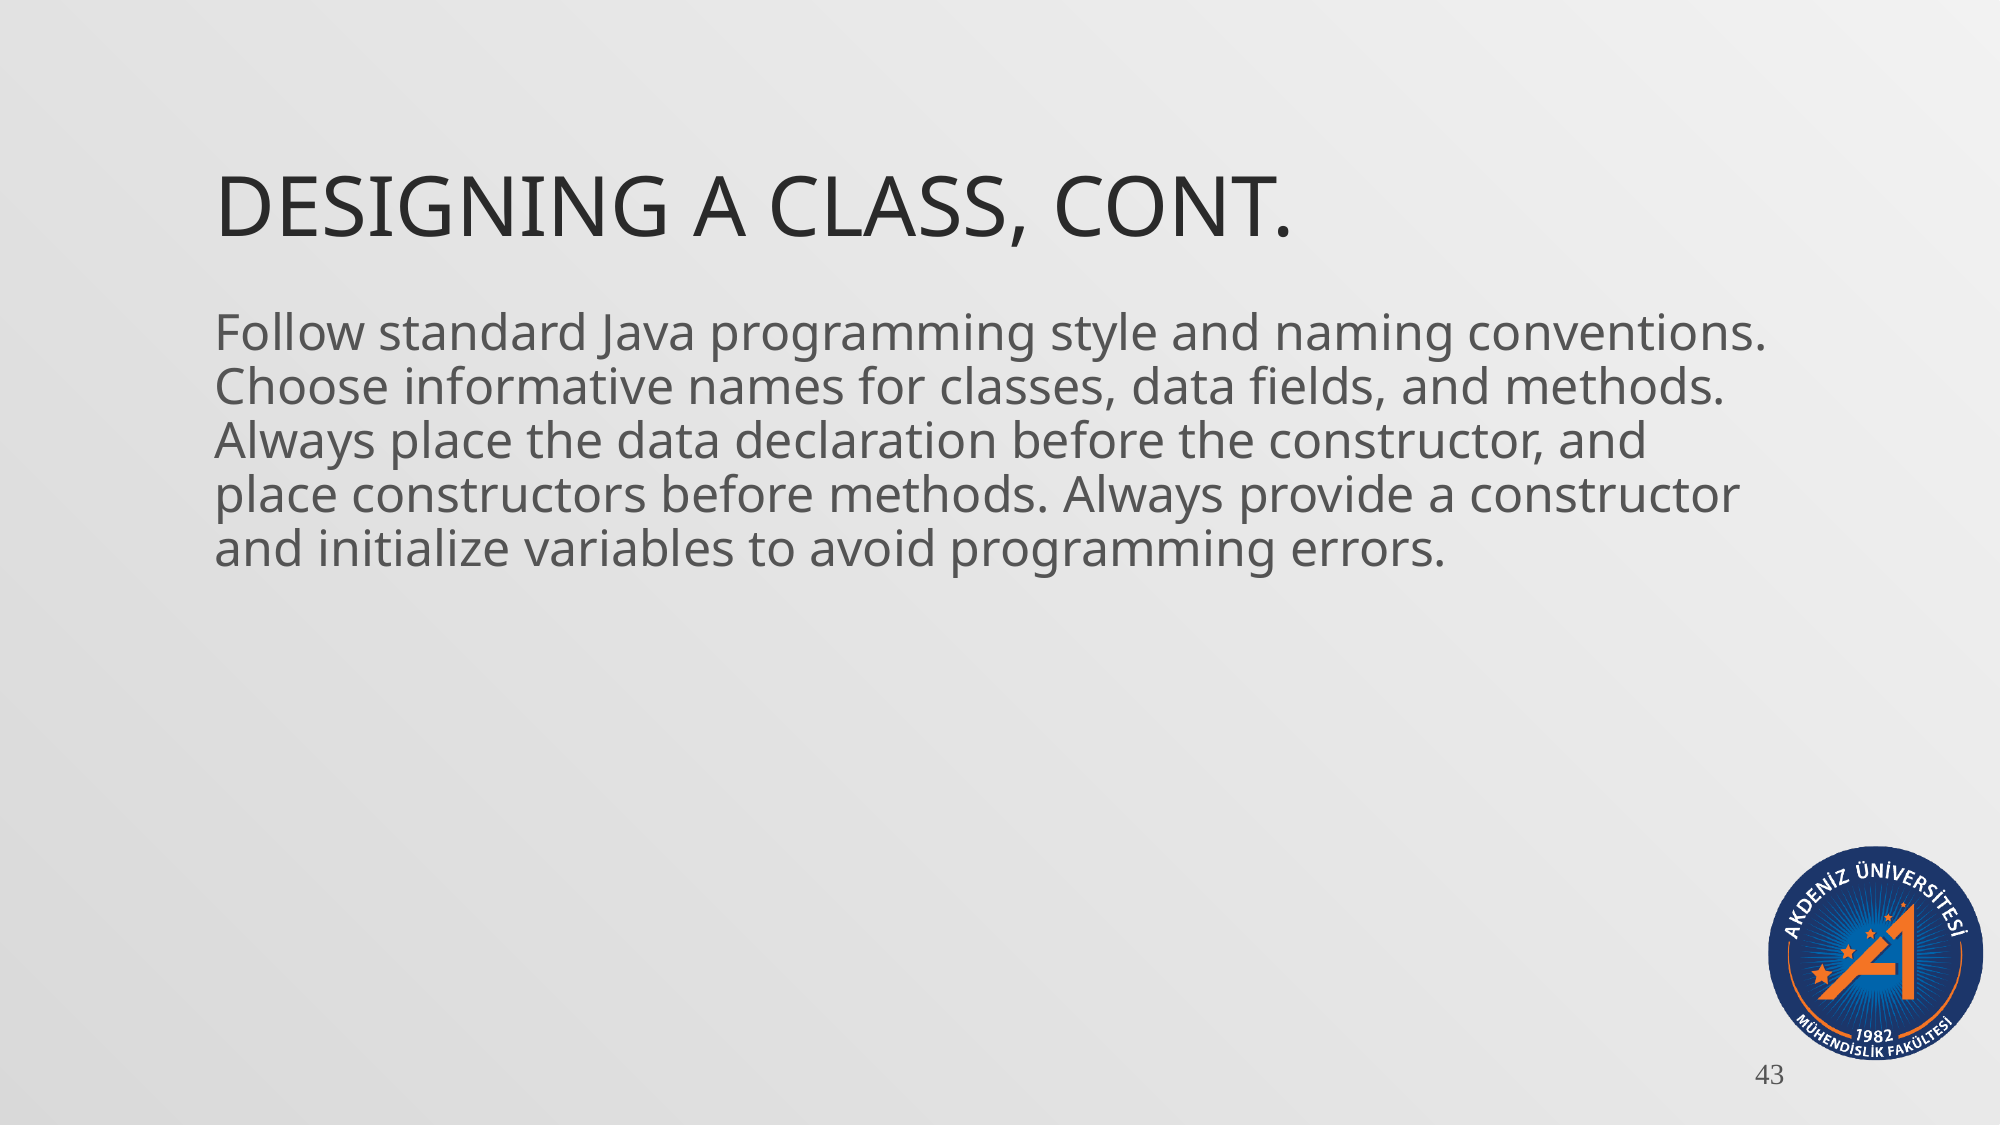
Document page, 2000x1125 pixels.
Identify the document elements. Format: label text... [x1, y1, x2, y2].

title Designing a Class, cont. [199, 45, 1800, 263]
picture [1767, 843, 1985, 1061]
slide_number 43 [1612, 1057, 1800, 1088]
list Follow standard Java programming style and naming conventions. Choose informative names for classes, data fields, and methods. Always place the data declaration before the constructor, and place constructors before methods. Always provide a constructor and initialize variables to avoid programming errors. [199, 299, 1800, 1013]
